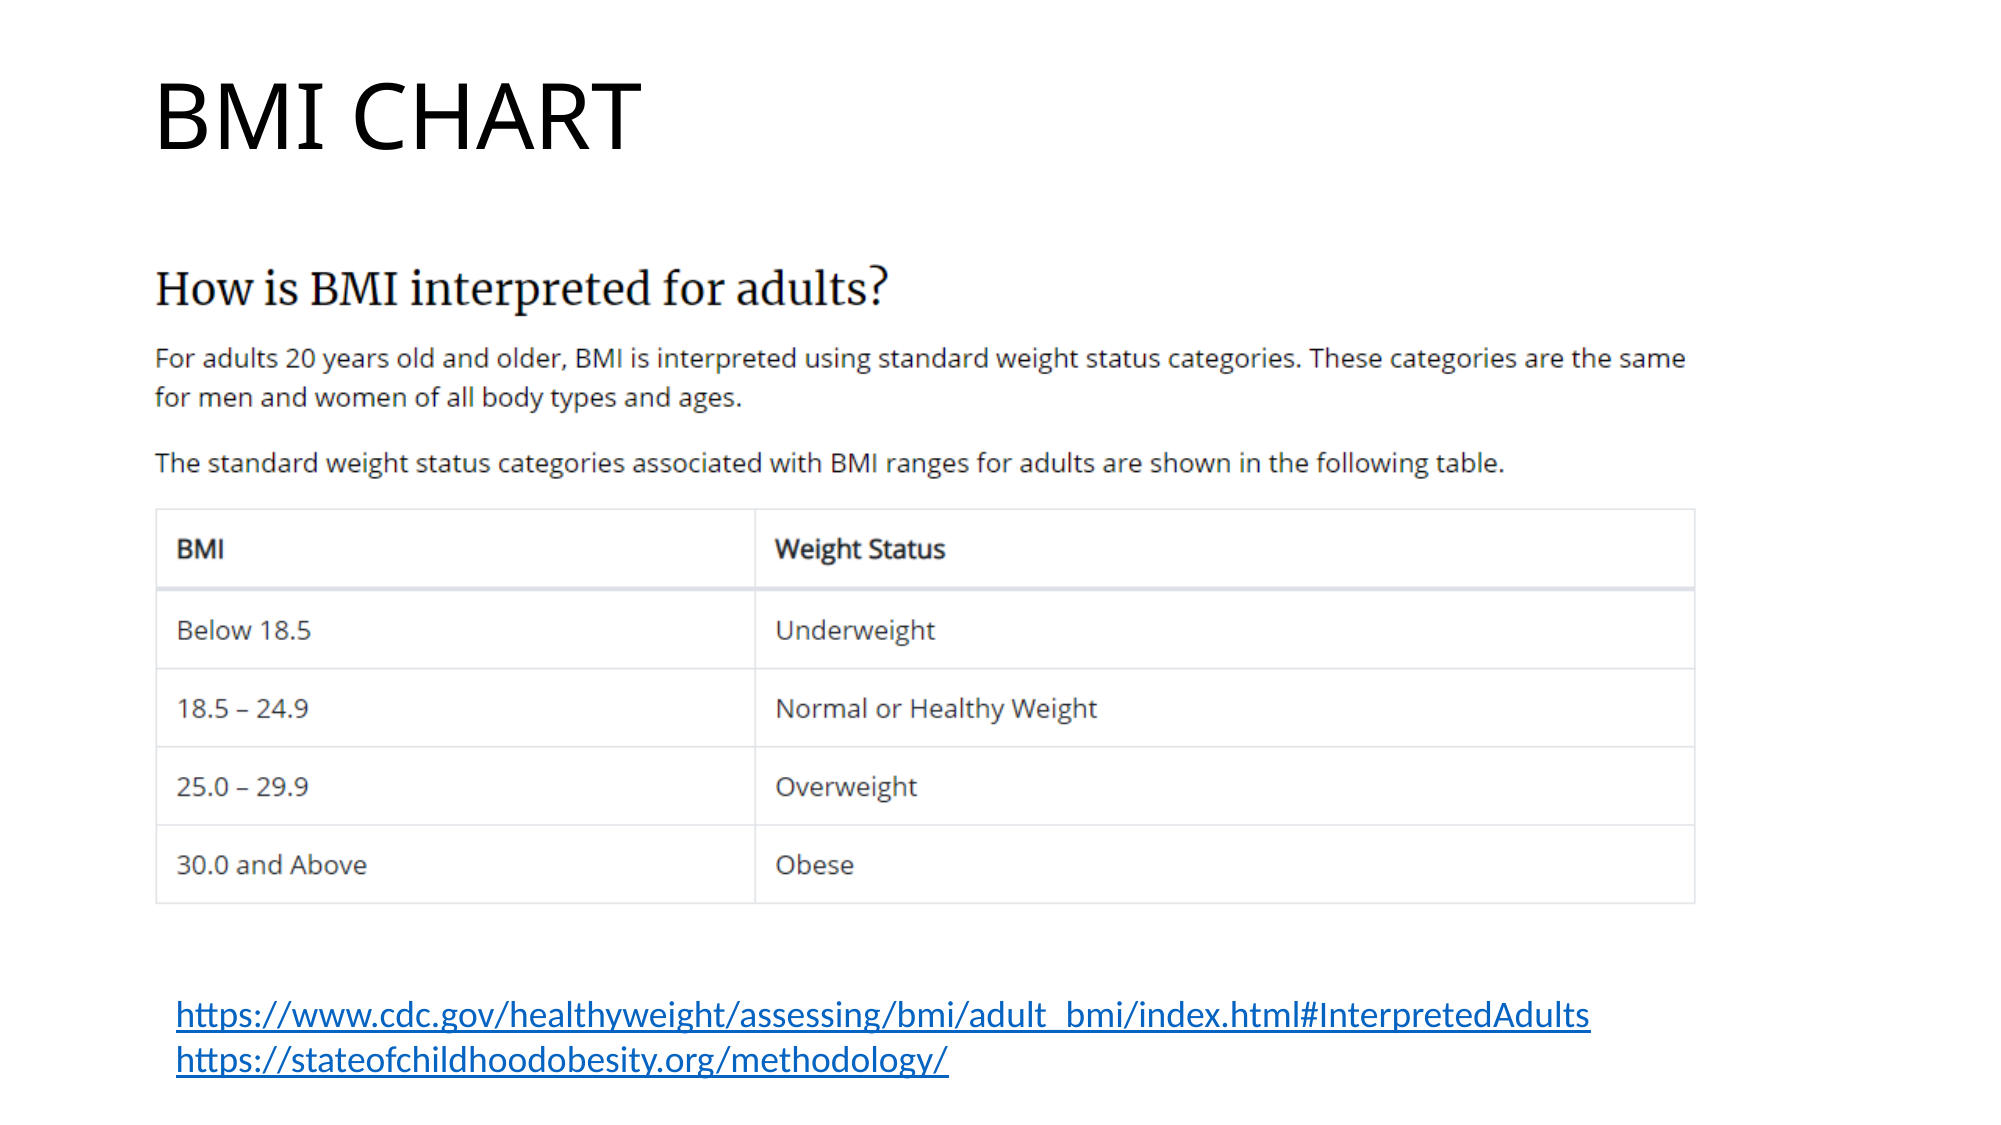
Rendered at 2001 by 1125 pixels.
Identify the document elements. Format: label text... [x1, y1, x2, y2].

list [137, 249, 1710, 923]
title BMI CHART [137, 59, 1863, 180]
text_box https://www.cdc.gov/healthyweight/assessing/bmi/adult_bmi/index.html#InterpretedAdults https://stateofchildhoodobesity.org/methodology/ [160, 982, 1758, 1088]
